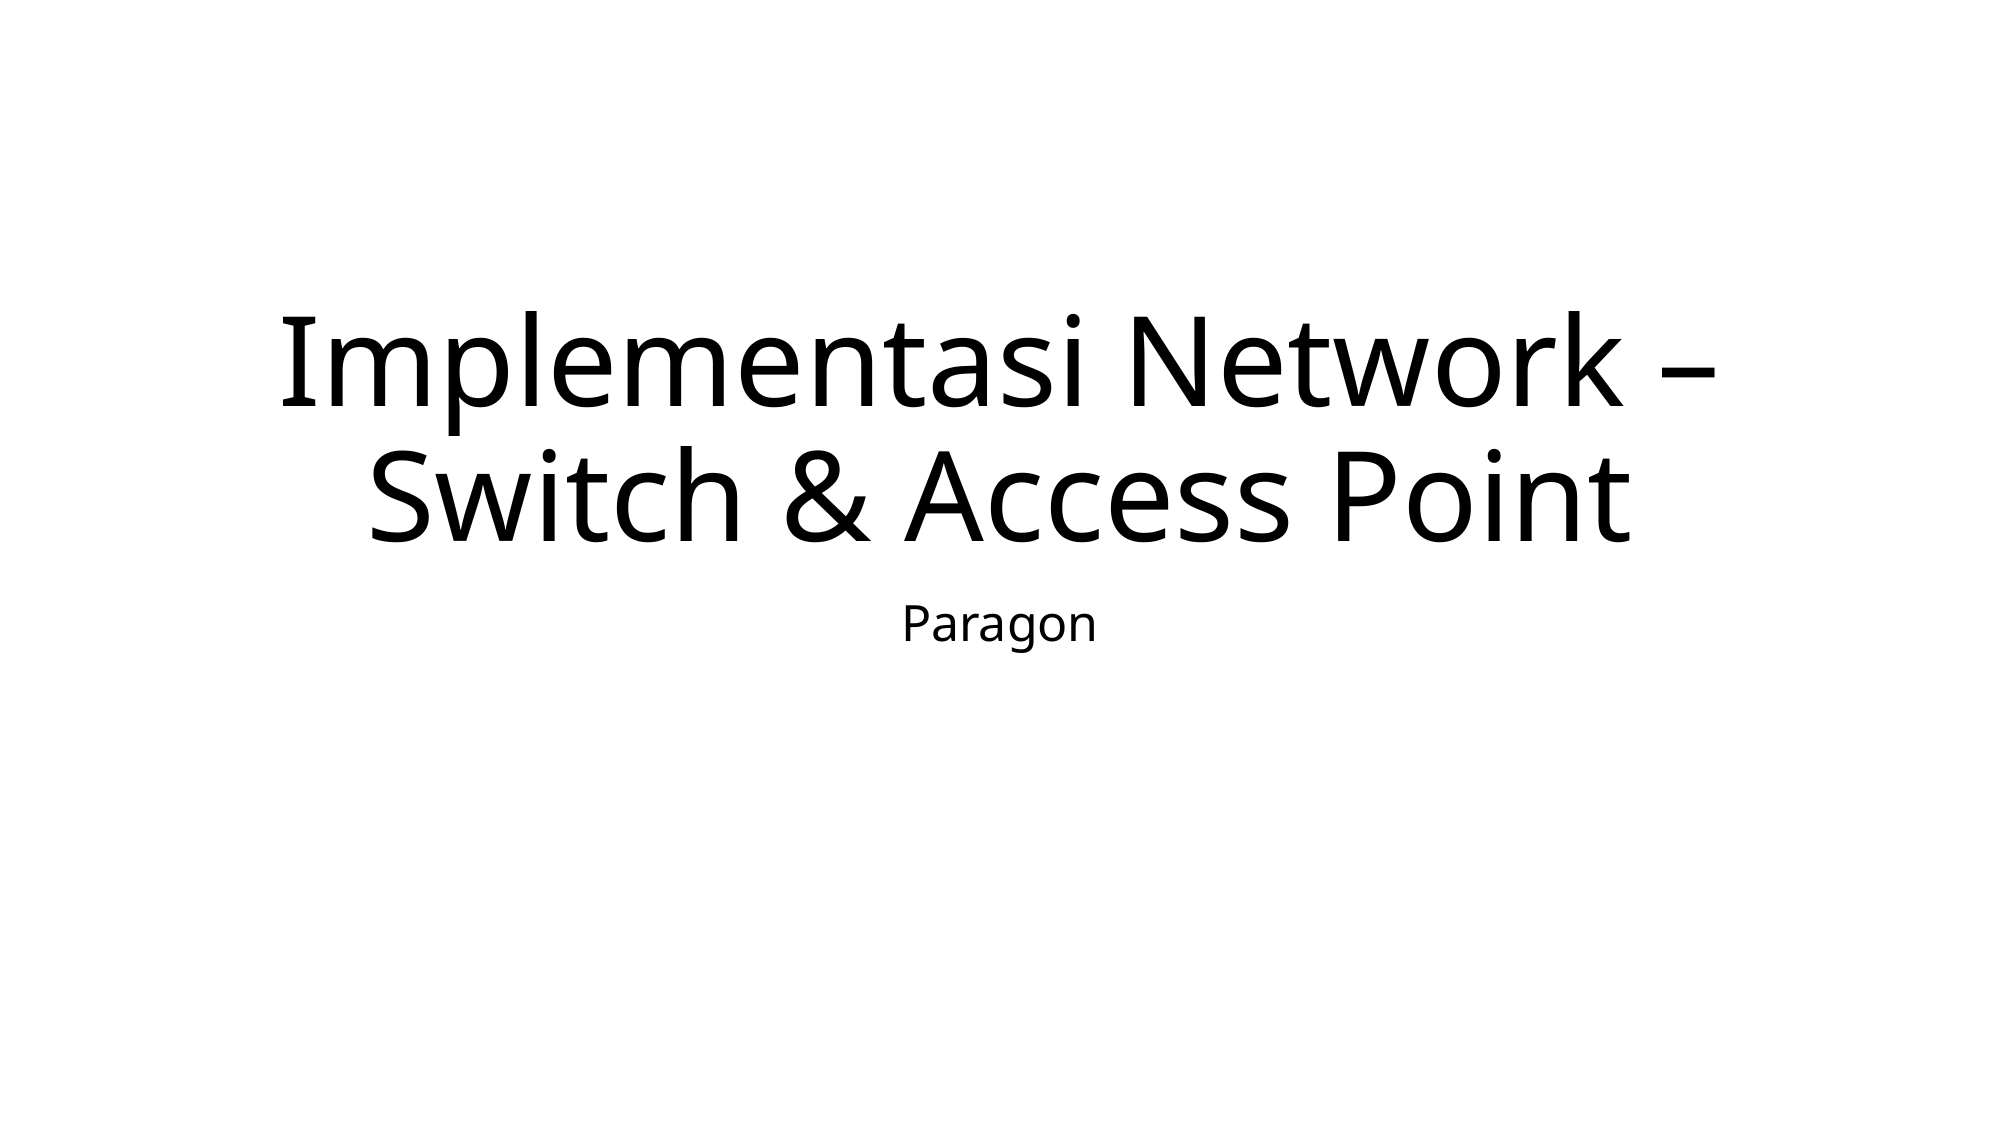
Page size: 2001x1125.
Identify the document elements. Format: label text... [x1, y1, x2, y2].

subtitle Paragon [249, 590, 1750, 863]
title Implementasi Network – Switch & Access Point [249, 184, 1750, 576]
